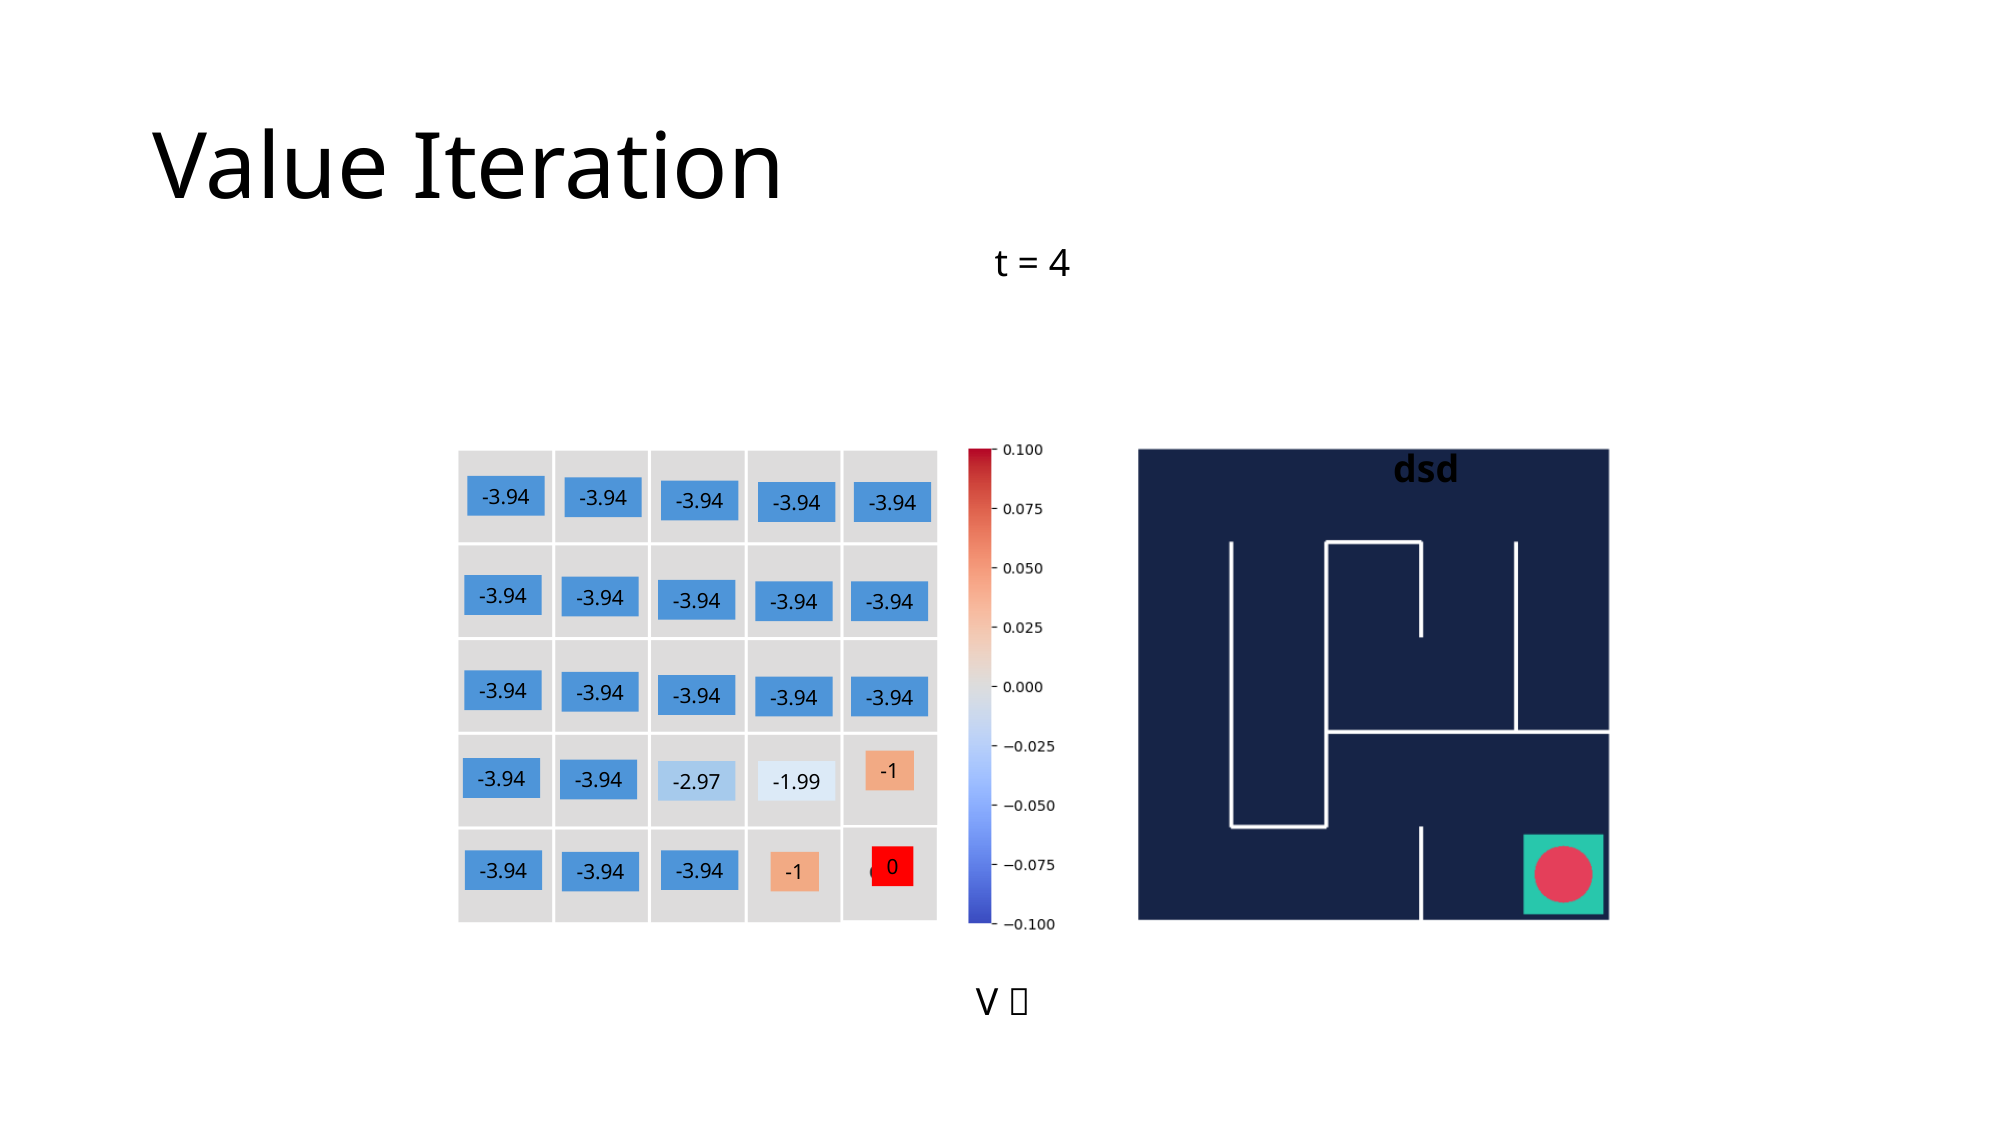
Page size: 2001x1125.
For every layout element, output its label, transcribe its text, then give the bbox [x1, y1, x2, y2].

text_box t = 4 [979, 231, 1086, 291]
title Value Iteration [137, 59, 1863, 278]
picture [445, 433, 1620, 943]
